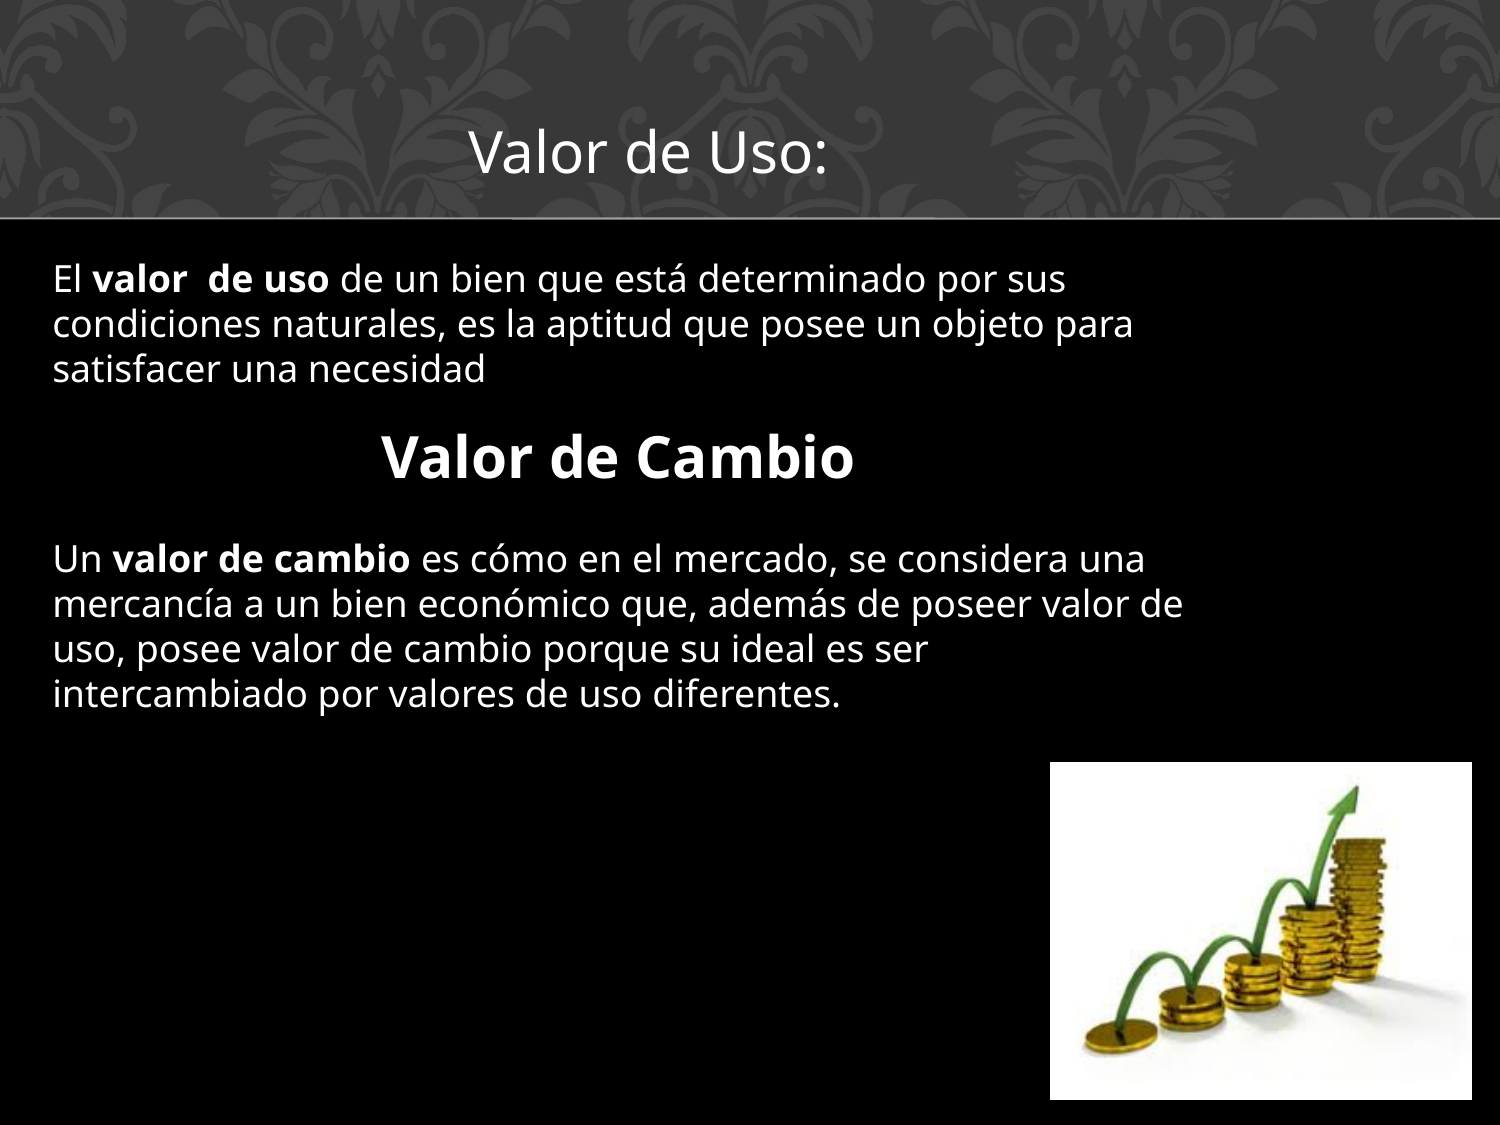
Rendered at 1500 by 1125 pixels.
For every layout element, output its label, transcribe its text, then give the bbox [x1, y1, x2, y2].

picture [1049, 761, 1472, 1100]
text_box Valor de Cambio Un valor de cambio es cómo en el mercado, se considera una mercancía a un bien económico que, además de poseer valor de uso, posee valor de cambio porque su ideal es ser intercambiado por valores de uso diferentes. [37, 412, 1200, 723]
text_box Valor de Uso: El valor de uso de un bien que está determinado por sus condiciones naturales, es la aptitud que posee un objeto para satisfacer una necesidad [37, 37, 1275, 398]
